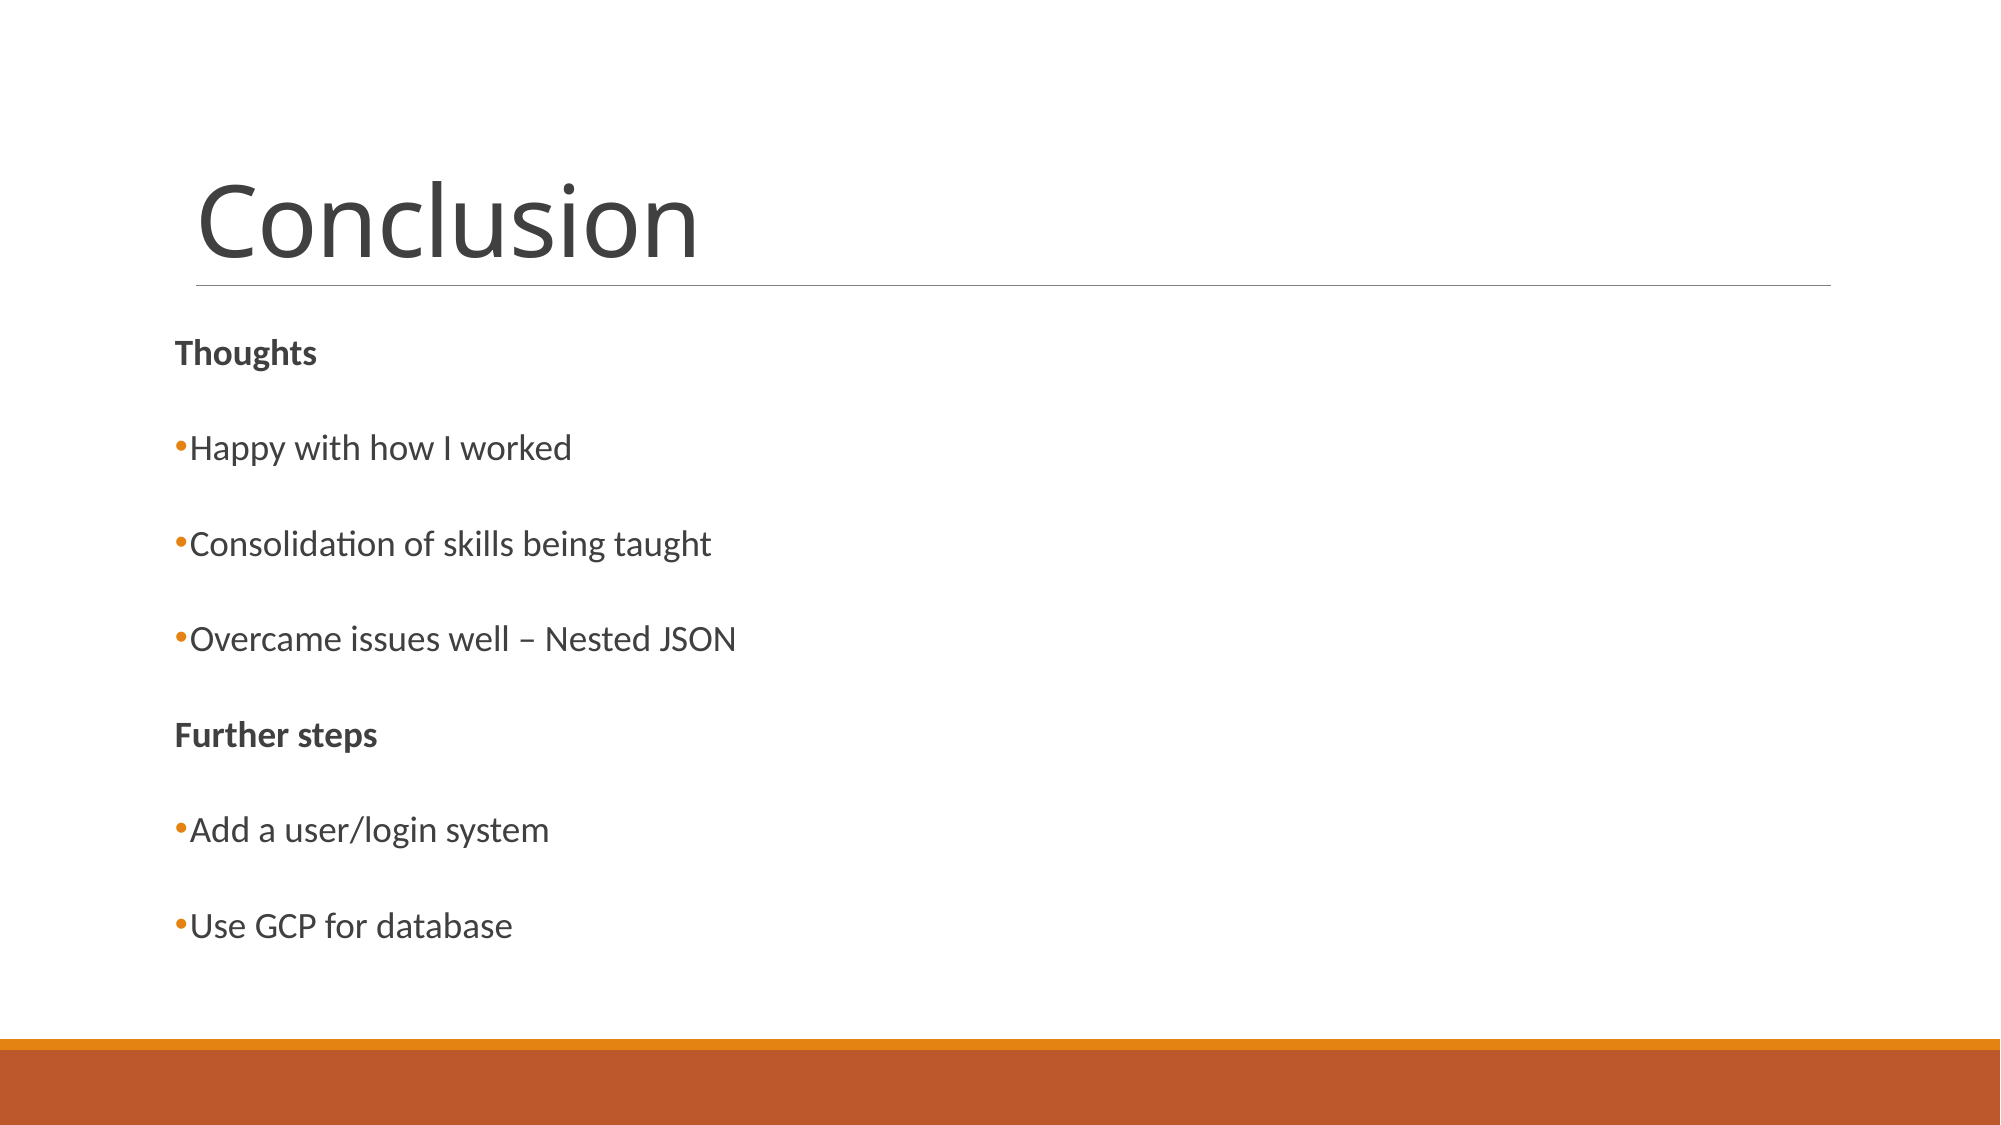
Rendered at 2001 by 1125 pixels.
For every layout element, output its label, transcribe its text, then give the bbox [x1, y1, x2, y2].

title Conclusion [180, 47, 1830, 285]
list Thoughts Happy with how I worked Consolidation of skills being taught Overcame issues well – Nested JSON Further steps Add a user/login system Use GCP for database [174, 298, 1825, 959]
